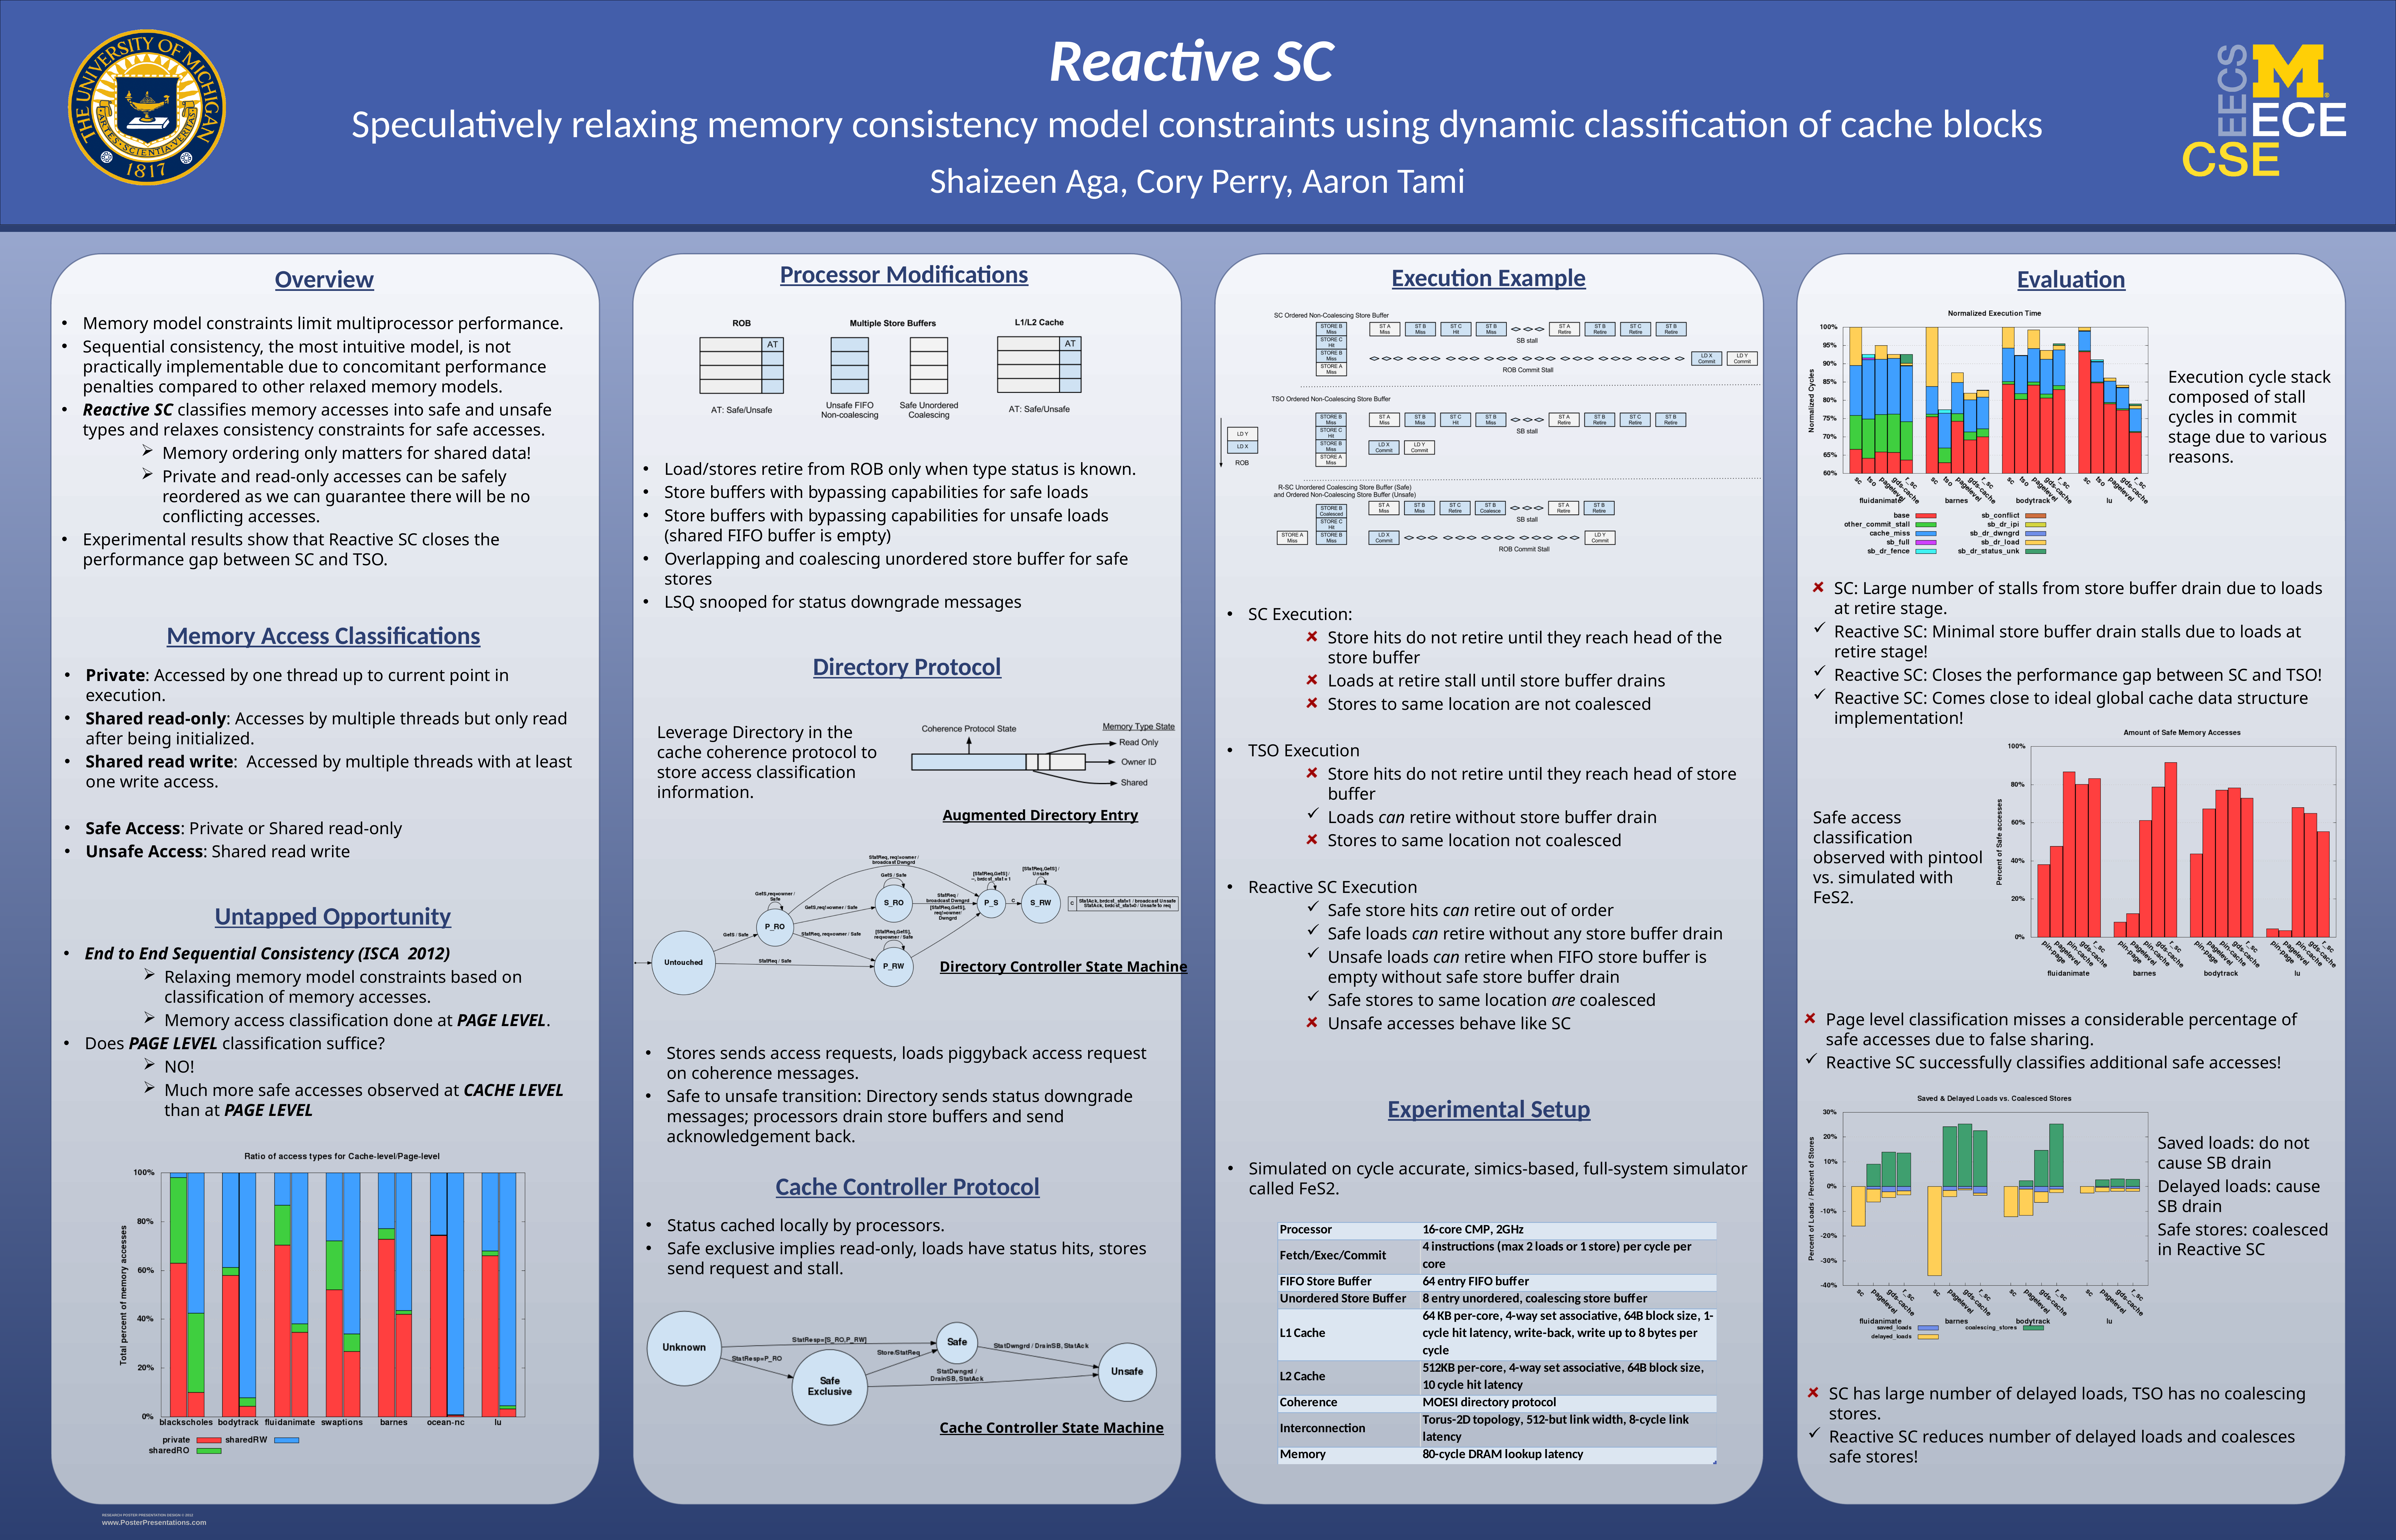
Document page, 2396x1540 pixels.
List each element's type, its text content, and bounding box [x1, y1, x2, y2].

text_box Memory Access Classifications [49, 614, 598, 654]
picture [850, 661, 1214, 825]
list Page level classification misses a considerable percentage of safe accesses due to false sharing. Reactive SC successfully classifies additional safe accesses! [1792, 996, 2342, 1086]
text_box [2164, 416, 2339, 441]
picture [645, 1309, 1159, 1428]
list Cache Controller Protocol [634, 1165, 1182, 1205]
picture [2183, 44, 2346, 177]
list SC: Large number of stalls from store buffer drain due to loads at retire stage. Reactive SC: Minimal store buffer drain stalls due to loads at retire stage! Reactive SC: Closes the performance gap between SC and TSO! Reactive SC: Comes close to ideal global cache data structure implementation! [1800, 565, 2350, 767]
text_box [2196, 499, 2205, 574]
list Speculatively relaxing memory consistency model constraints using dynamic classification of cache blocks [315, 96, 2081, 155]
picture [1306, 631, 1318, 643]
list Overview [50, 258, 599, 298]
list Evaluation [1797, 258, 2346, 298]
picture [1306, 1017, 1318, 1029]
picture [1306, 834, 1318, 846]
list Augmented Directory Entry [930, 827, 1182, 836]
list Experimental Setup [1762, 1087, 1764, 1128]
picture [663, 297, 1124, 429]
list SC has large number of delayed loads, TSO has no coalescing stores. Reactive SC reduces number of delayed loads and coalesces safe stores! [1795, 1371, 2345, 1480]
list SC Execution: Store hits do not retire until they reach head of the store buffer Loads at retire stall until store buffer drains Stores to same location are not coalesced TSO Execution Store hits do not retire until they reach head of store buffer Loads can retire without store buffer drain Stores to same location not coalesced Reactive SC Execution Safe store hits can retire out of order Safe loads can retire without any store buffer drain Unsafe loads can retire when FIFO store buffer is empty without safe store buffer drain Safe stores to same location are coalesced Unsafe accesses behave like SC [1215, 591, 1762, 1229]
list Stores sends access requests, loads piggyback access request on coherence messages. Safe to unsafe transition: Directory sends status downgrade messages; processors drain store buffers and send acknowledgement back. [633, 1030, 1182, 1160]
list Cache Controller State Machine [928, 1406, 1200, 1448]
picture [1993, 720, 2350, 987]
list End to End Sequential Consistency (ISCA 2012) Relaxing memory model constraints based on classification of memory accesses. Memory access classification done at PAGE LEVEL. Does PAGE LEVEL classification suffice? NO! Much more safe accesses observed at CACHE LEVEL than at PAGE LEVEL [51, 931, 600, 1161]
picture [1306, 767, 1318, 779]
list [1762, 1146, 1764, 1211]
list Saved loads: do not cause SB drain Delayed loads: cause SB drain Safe stores: coalesced in Reactive SC [2163, 1120, 2345, 1274]
list Execution cycle stack composed of stall cycles in commit stage due to various reasons. [2163, 354, 2344, 528]
list Safe access classification observed with pintool vs. simulated with FeS2. [1801, 795, 1992, 949]
picture [1805, 300, 2162, 568]
list Shaizeen Aga, Cory Perry, Aaron Tami [315, 155, 2081, 215]
list Directory Protocol [633, 645, 1182, 686]
picture [64, 29, 226, 185]
picture [633, 853, 1180, 997]
picture [1804, 1013, 1816, 1025]
picture [1306, 697, 1318, 709]
list Directory Controller State Machine [1182, 945, 1200, 987]
picture [1813, 581, 1825, 593]
list Status cached locally by processors. Safe exclusive implies read-only, loads have status hits, stores send request and stall. [634, 1202, 1183, 1292]
list Memory model constraints limit multiprocessor performance. Sequential consistency, the most intuitive model, is not practically implementable due to concomitant performance penalties compared to other relaxed memory models. Reactive SC classifies memory accesses into safe and unsafe types and relaxes consistency constraints for safe accesses. Memory ordering only matters for shared data! Private and read-only accesses can be safely reordered as we can guarantee there will be no conflicting accesses. Experimental results show that Reactive SC closes the performance gap between SC and TSO. [49, 300, 598, 611]
list Private: Accessed by one thread up to current point in execution. Shared read-only: Accesses by multiple threads but only read after being initialized. Shared read write: Accessed by multiple threads with at least one write access. Safe Access: Private or Shared read-only Unsafe Access: Shared read write [52, 652, 601, 858]
picture [1277, 1222, 1718, 1465]
text_box Untapped Opportunity [59, 895, 608, 935]
list Leverage Directory in the cache coherence protocol to store access classification information. [645, 709, 848, 815]
picture [1805, 1085, 2162, 1353]
picture [116, 1141, 541, 1460]
list Execution Example [1215, 256, 1764, 297]
picture [1808, 1387, 1820, 1399]
list Load/stores retire from ROB only when type status is known. Store buffers with bypassing capabilities for safe loads Store buffers with bypassing capabilities for unsafe loads (shared FIFO buffer is empty) Overlapping and coalescing unordered store buffer for safe stores LSQ snooped for status downgrade messages [631, 446, 1180, 608]
picture [1213, 308, 1762, 555]
list Processor Modifications [630, 253, 1179, 293]
list Reactive SC [315, 19, 2081, 96]
picture [1306, 674, 1318, 686]
